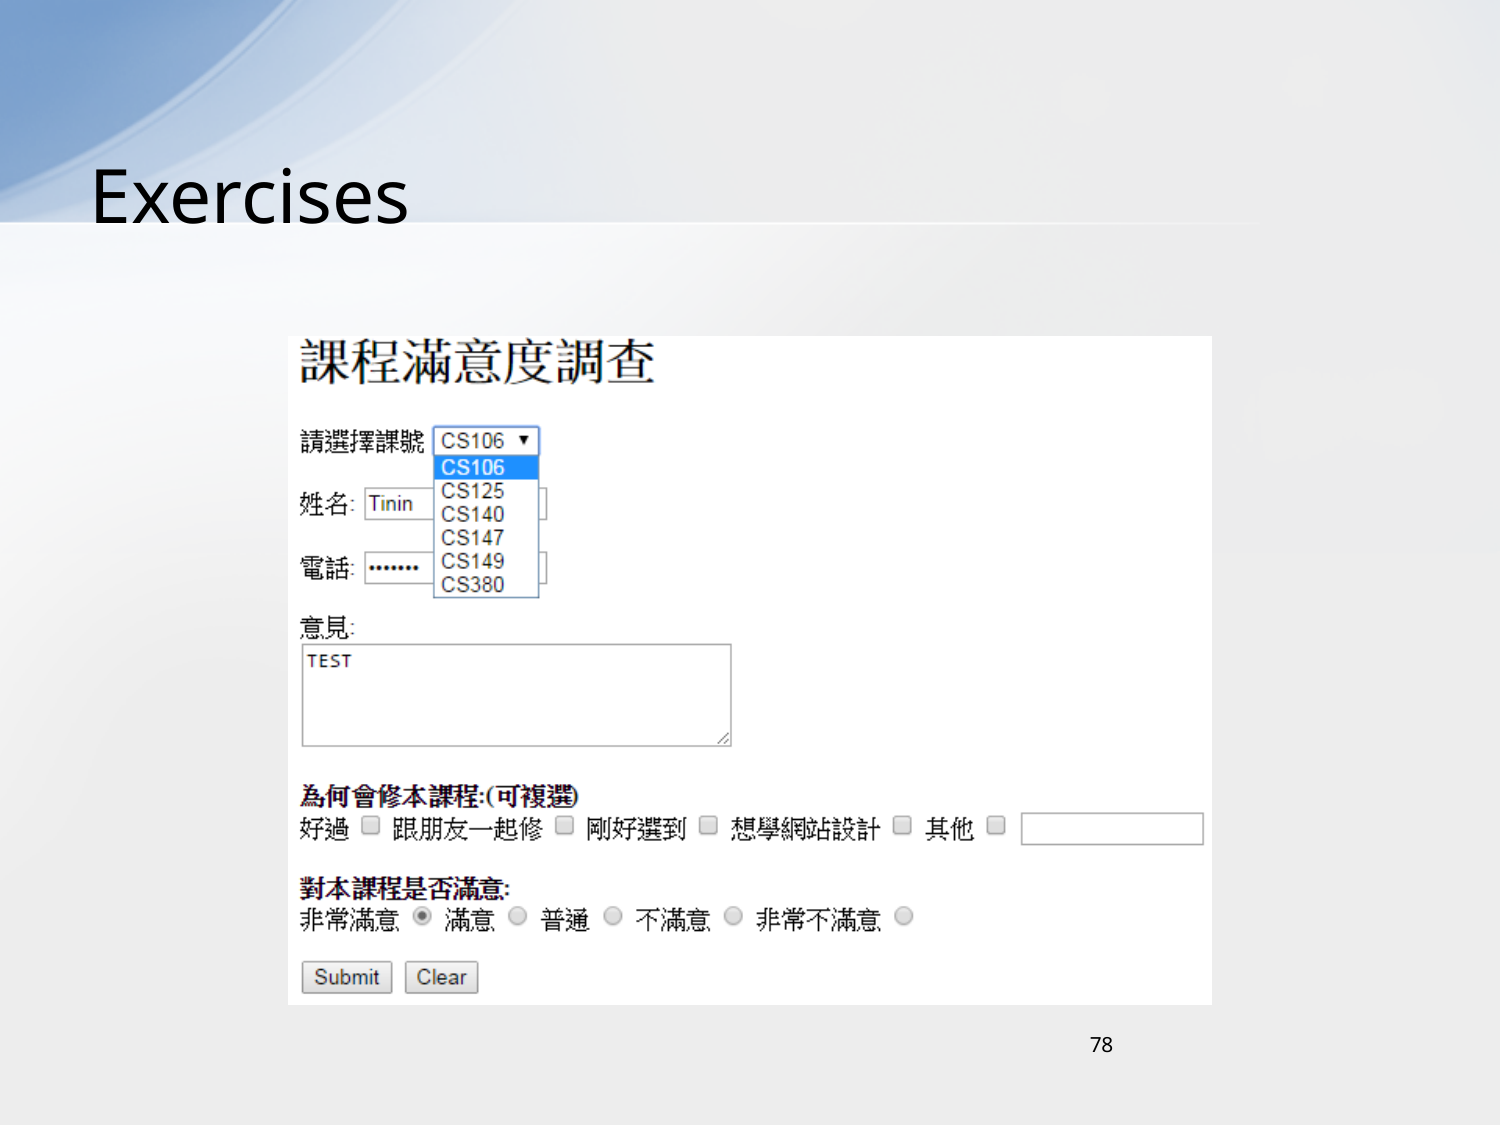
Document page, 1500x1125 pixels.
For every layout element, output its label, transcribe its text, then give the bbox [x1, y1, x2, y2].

title Exercises [75, 58, 1425, 247]
slide_number 78 [1074, 1024, 1425, 1103]
picture [0, 0, 1500, 1125]
